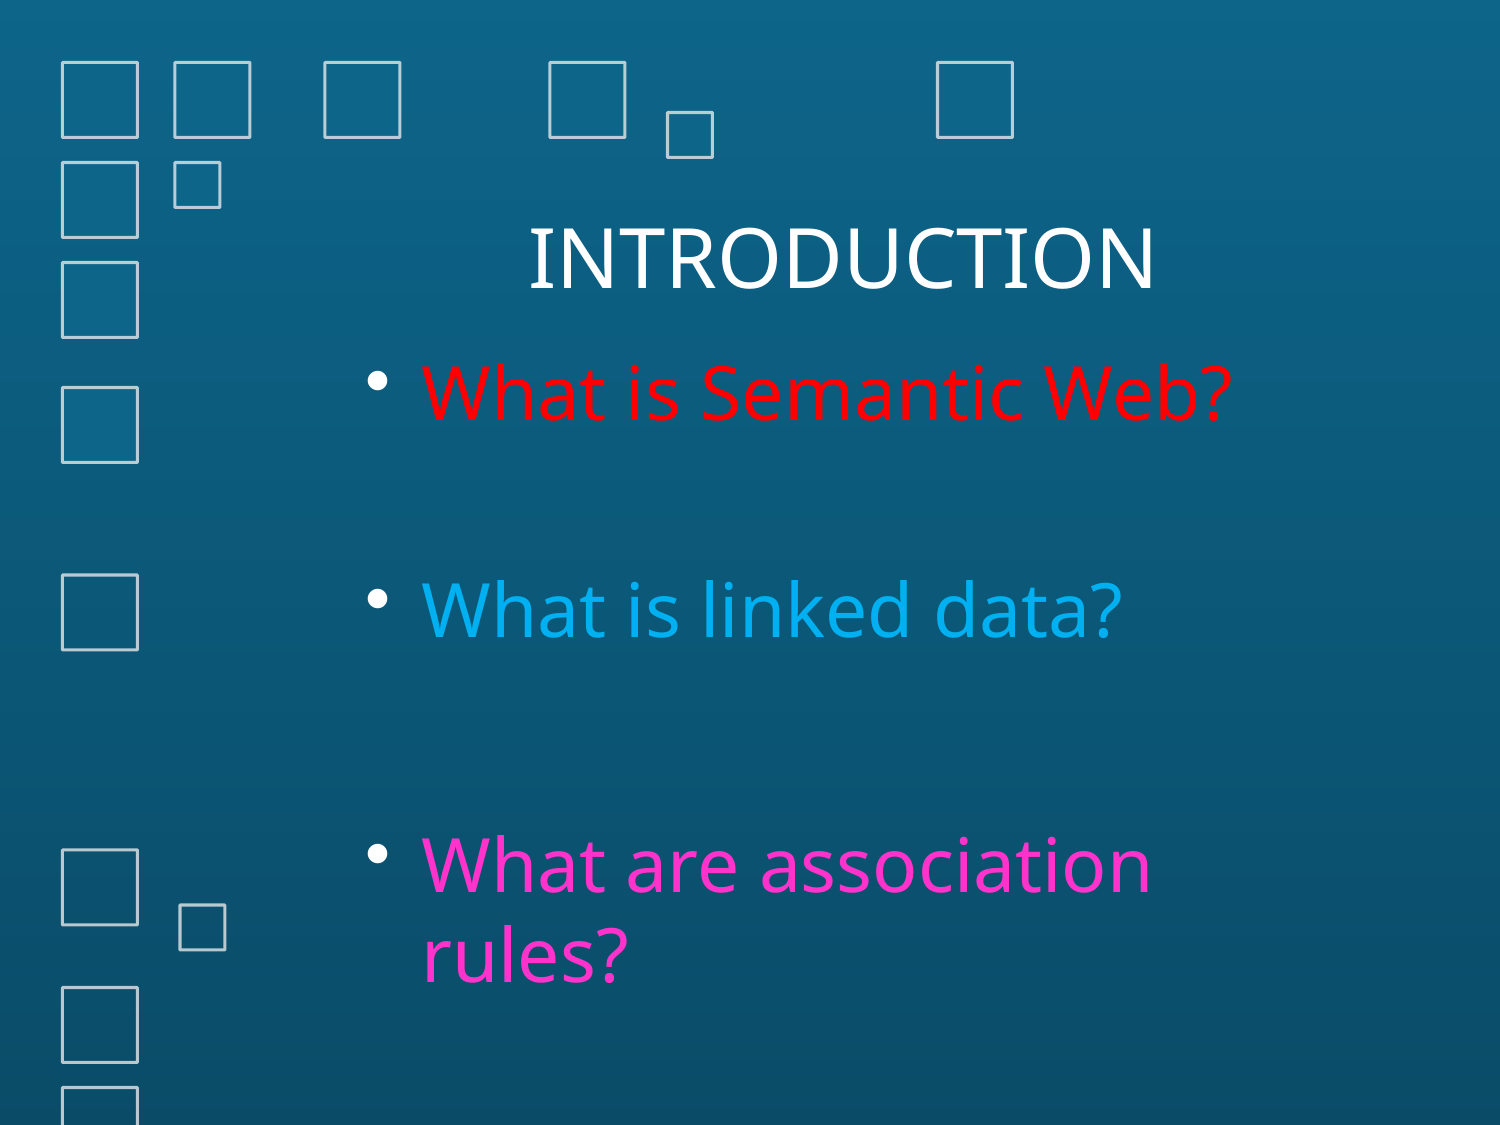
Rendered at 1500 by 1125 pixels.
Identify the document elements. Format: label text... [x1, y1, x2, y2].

title INTRODUCTION [300, 174, 1388, 313]
list What is Semantic Web? What is linked data? What are association rules? [350, 337, 1388, 988]
